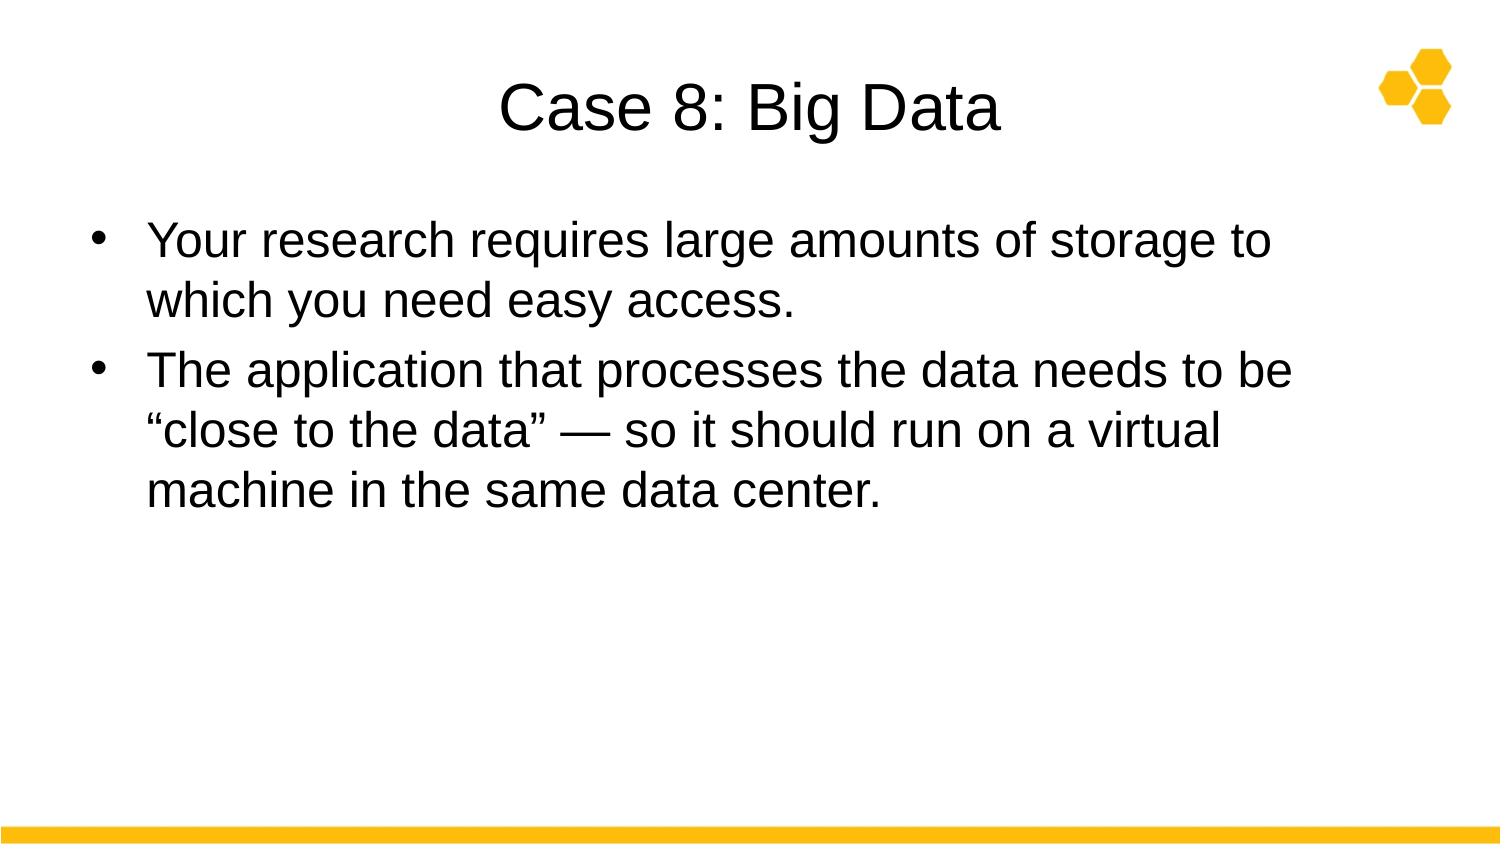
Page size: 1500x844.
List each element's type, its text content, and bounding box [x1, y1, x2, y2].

title Case 8: Big Data [75, 33, 1425, 175]
picture [0, 0, 1500, 844]
list Your research requires large amounts of storage to which you need easy access. The application that processes the data needs to be “close to the data” — so it should run on a virtual machine in the same data center. [75, 199, 1425, 754]
